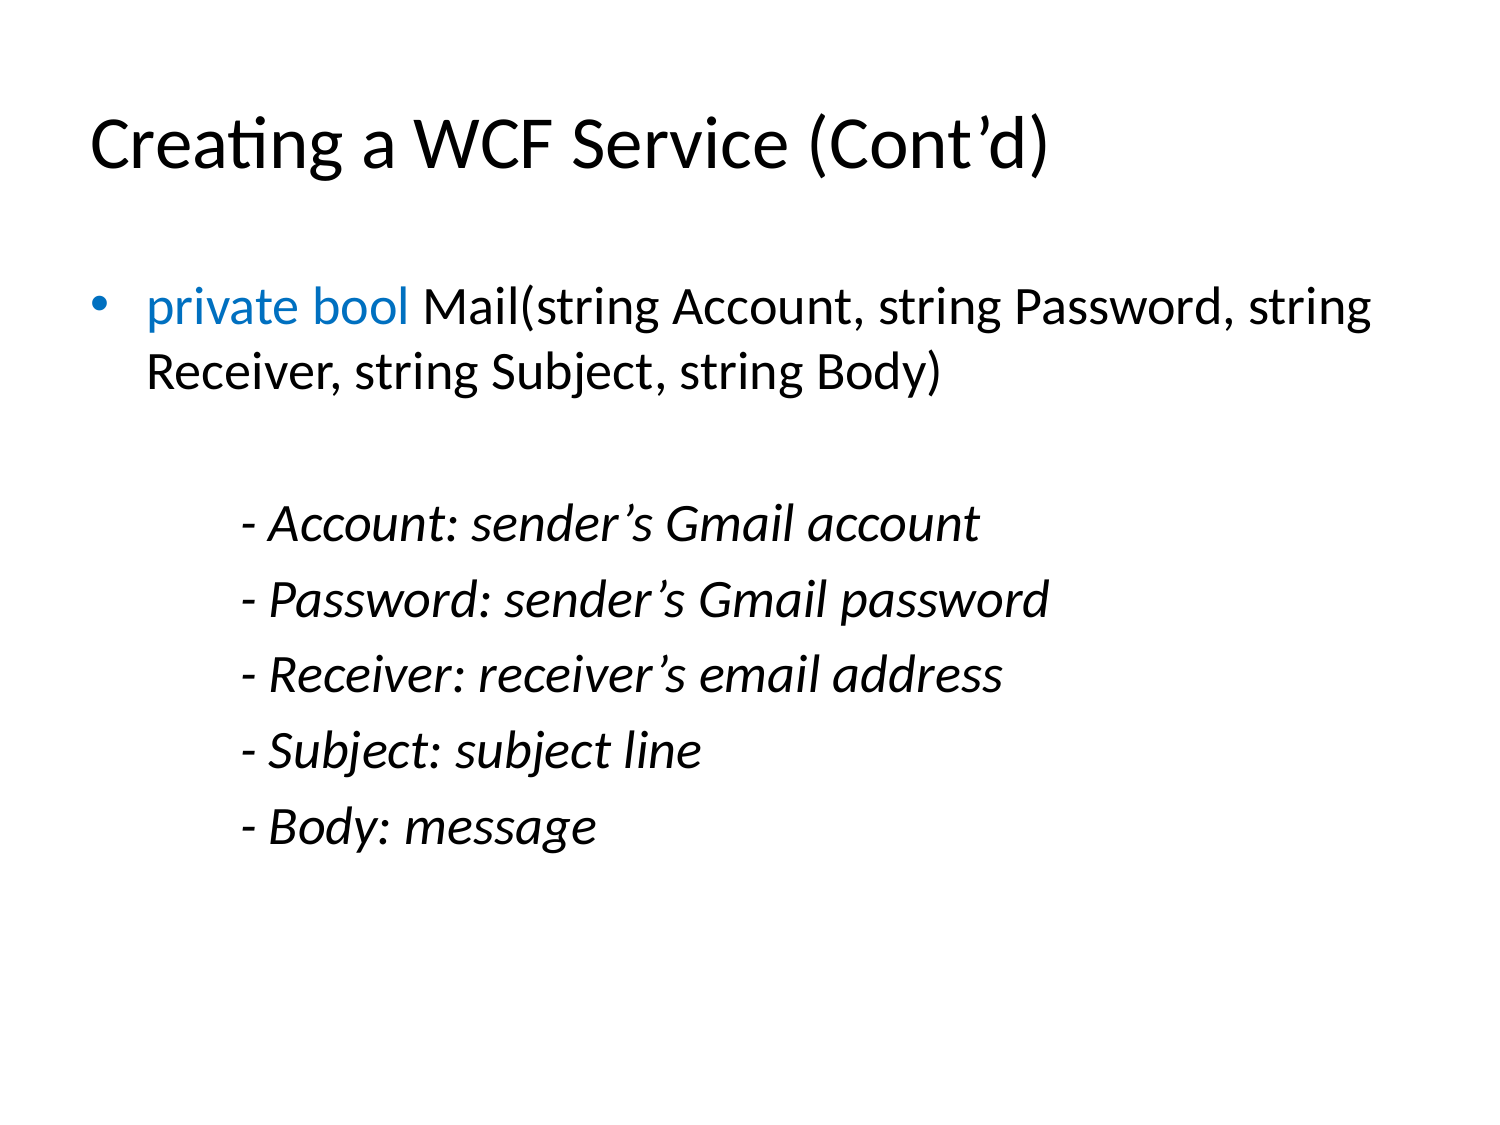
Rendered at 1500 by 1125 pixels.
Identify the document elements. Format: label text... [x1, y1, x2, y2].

title Creating a WCF Service (Cont’d) [75, 45, 1425, 233]
list private bool Mail(string Account, string Password, string Receiver, string Subject, string Body) - Account: sender’s Gmail account - Password: sender’s Gmail password - Receiver: receiver’s email address - Subject: subject line - Body: message [75, 262, 1425, 1005]
